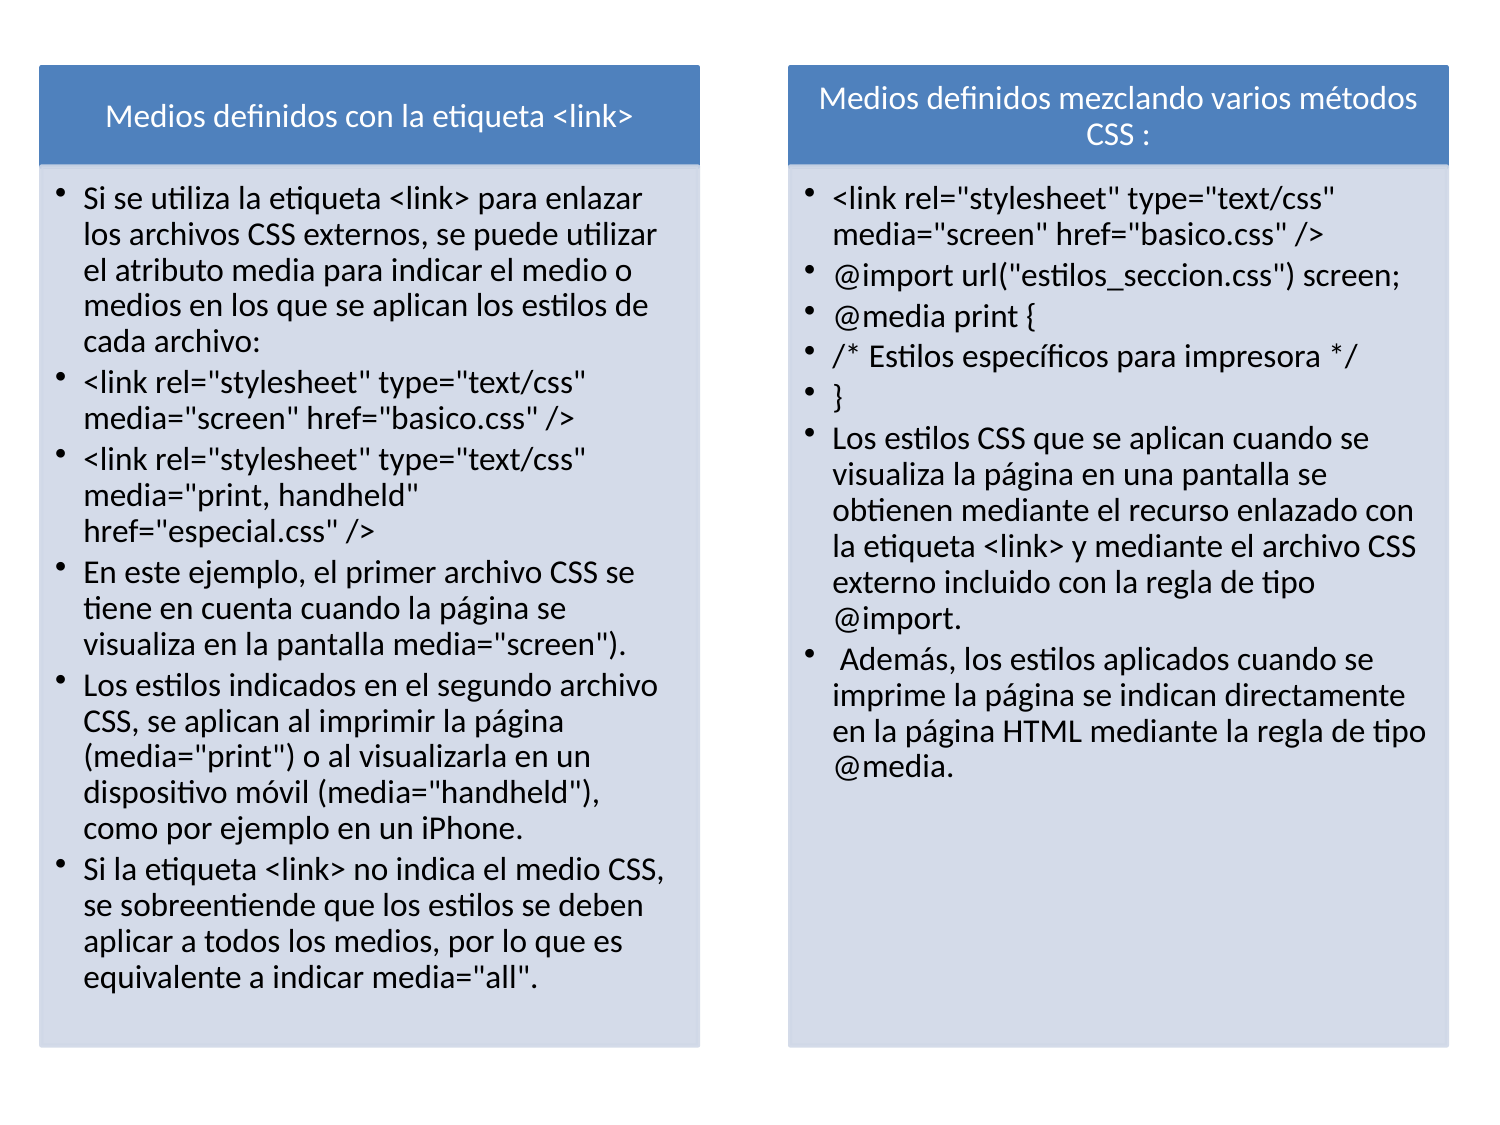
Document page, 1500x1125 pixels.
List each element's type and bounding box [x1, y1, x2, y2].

text_box [41, 66, 1448, 1047]
